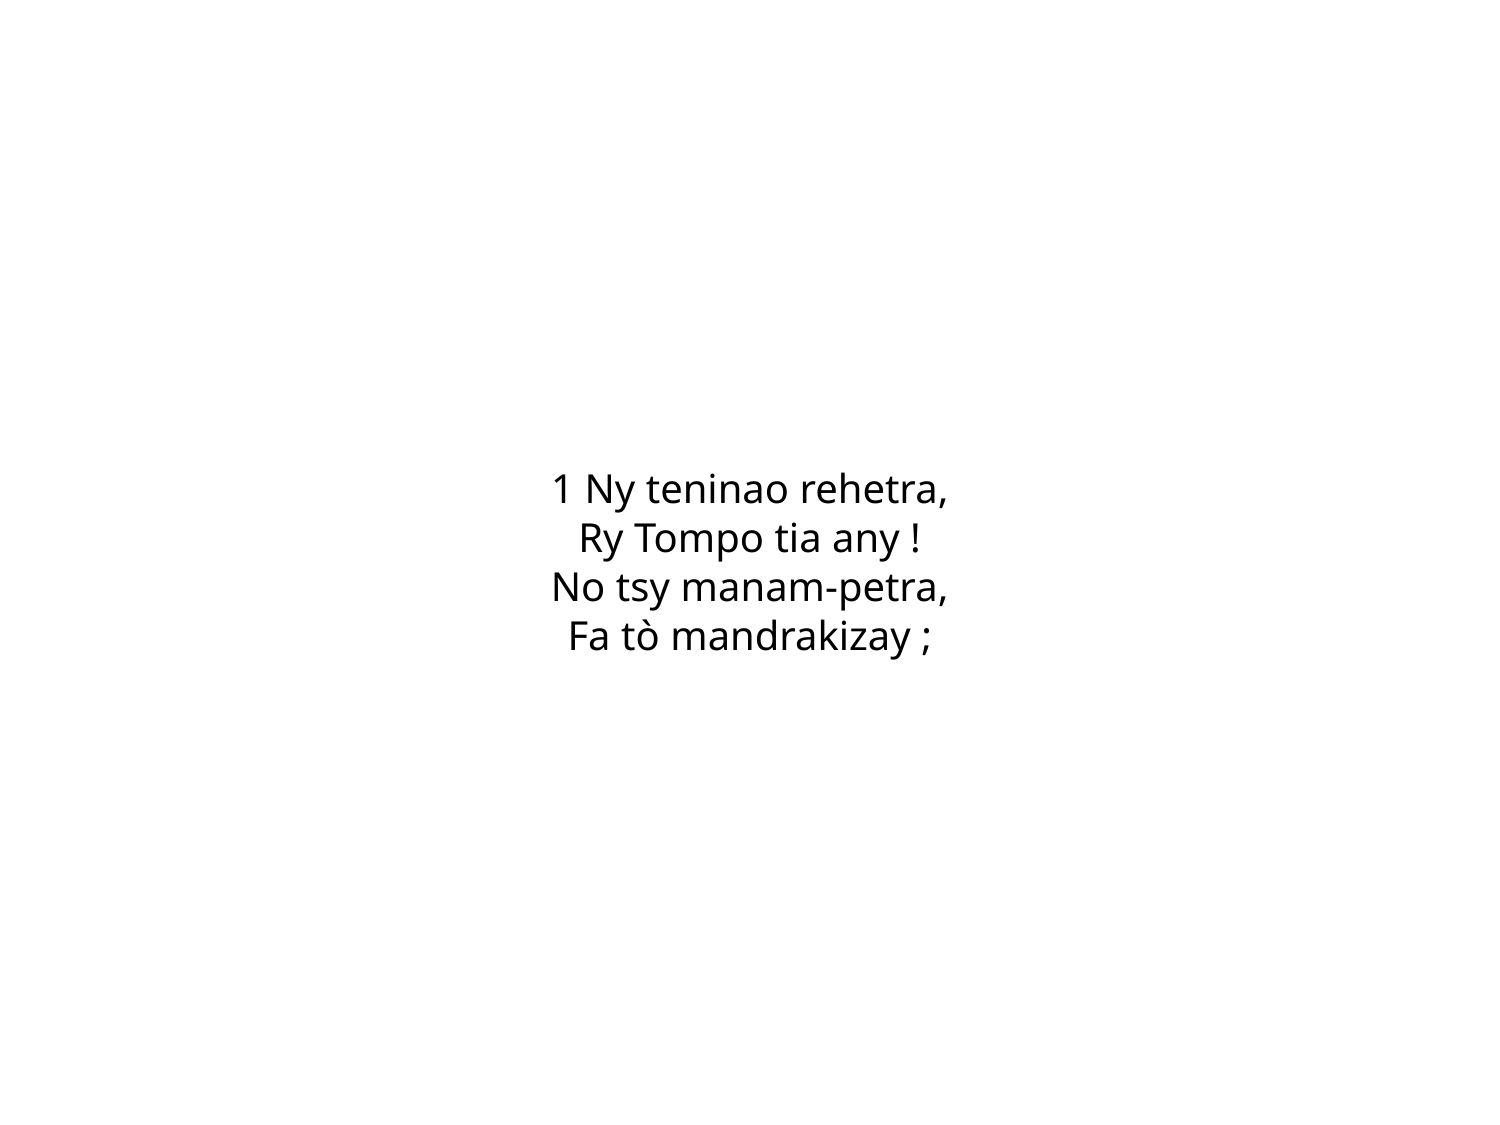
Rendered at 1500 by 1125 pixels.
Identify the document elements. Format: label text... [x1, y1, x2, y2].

title 1 Ny teninao rehetra, Ry Tompo tia any ! No tsy manam-petra, Fa tò mandrakizay ; [103, 453, 1397, 672]
